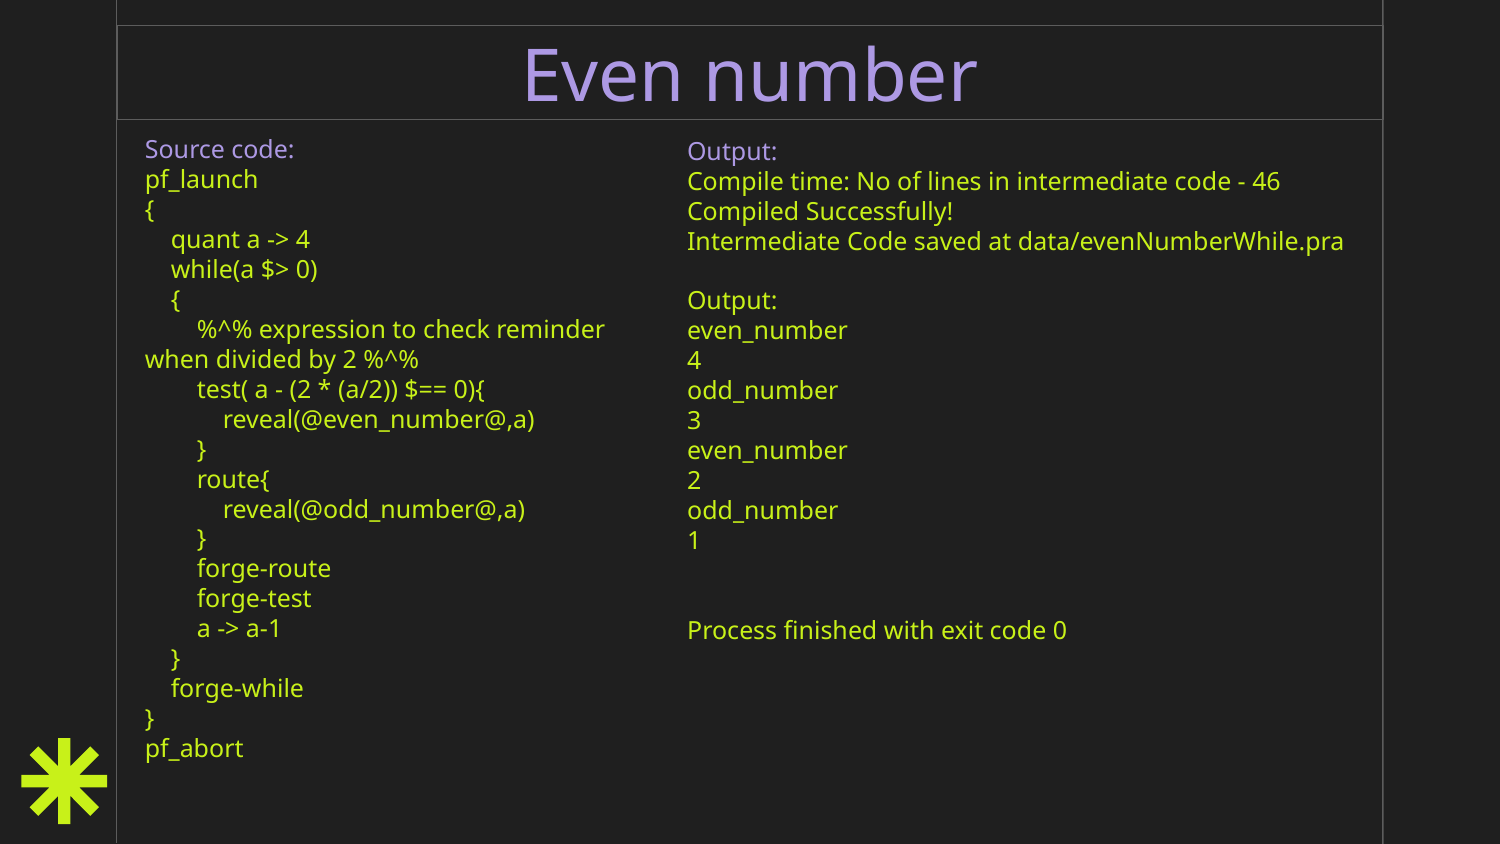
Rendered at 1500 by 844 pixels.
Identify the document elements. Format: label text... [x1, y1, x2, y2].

text_box Output: Compile time: No of lines in intermediate code - 46 Compiled Successfully! Intermediate Code saved at data/evenNumberWhile.pra Output: even_number 4 odd_number 3 even_number 2 odd_number 1 Process finished with exit code 0 [672, 120, 1500, 765]
title Even number [116, 25, 1384, 120]
text_box Source code: pf_launch { quant a -> 4 while(a $> 0) { %^% expression to check reminder when divided by 2 %^% test( a - (2 * (a/2)) $== 0){ reveal(@even_number@,a) } route{ reveal(@odd_number@,a) } forge-route forge-test a -> a-1 } forge-while } pf_abort [129, 118, 668, 778]
